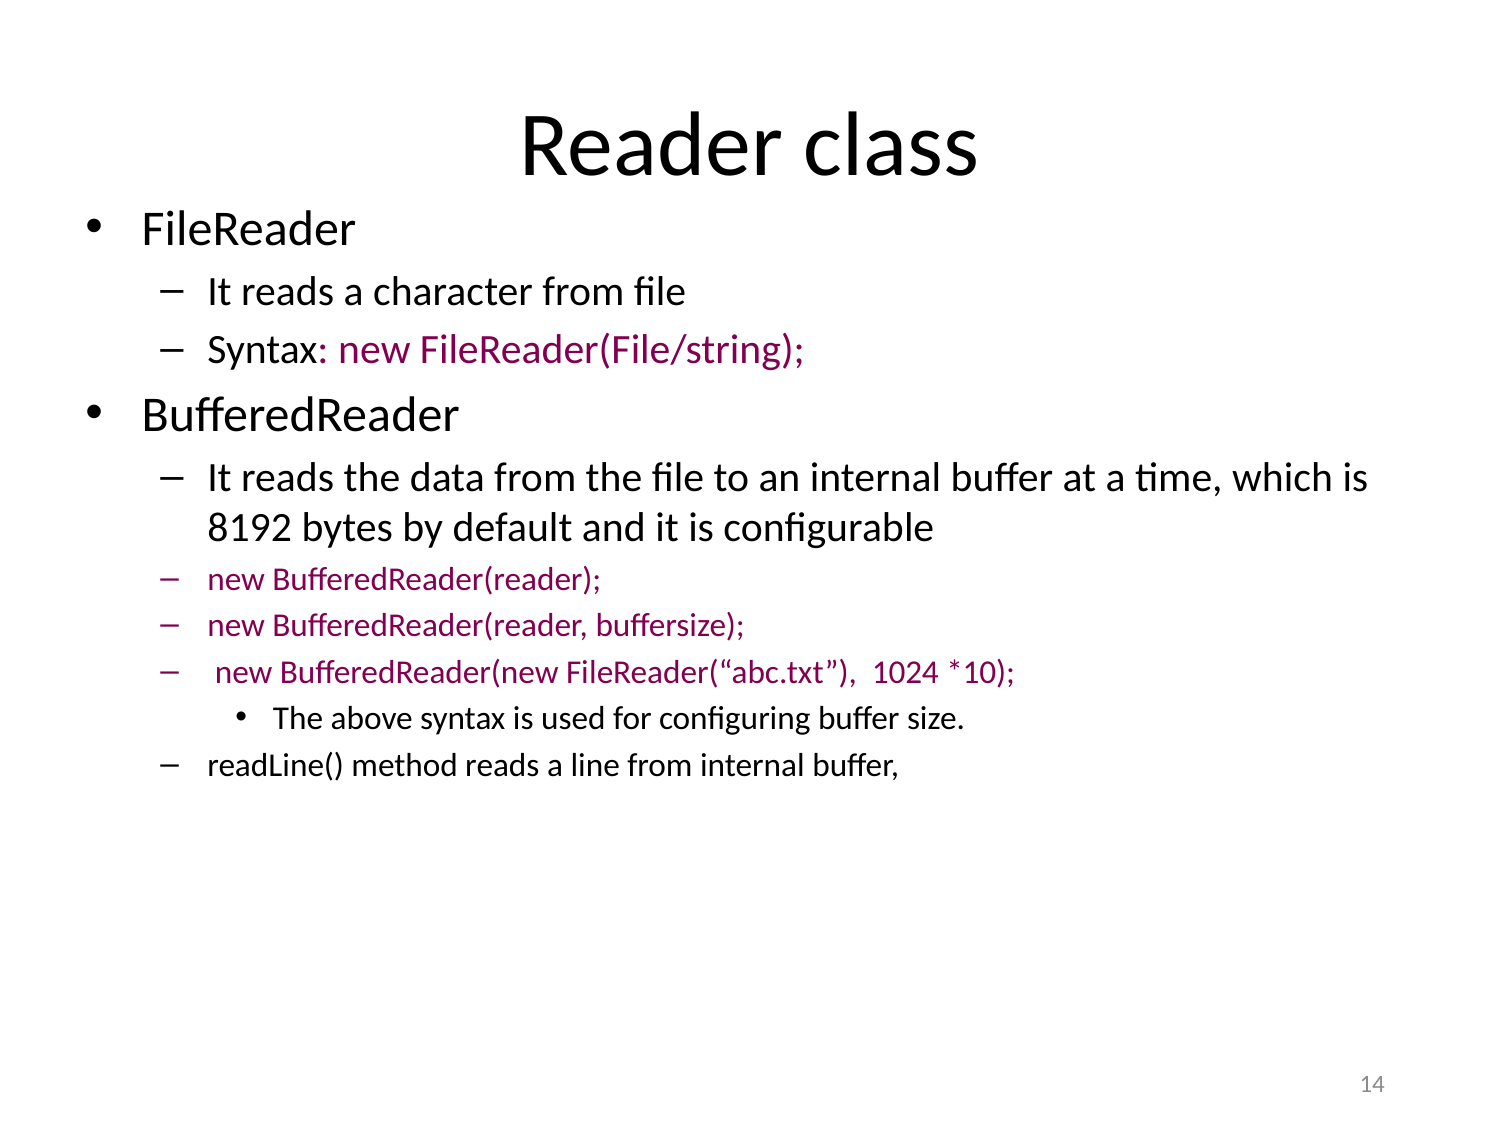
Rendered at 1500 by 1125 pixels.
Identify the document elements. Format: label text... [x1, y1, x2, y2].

slide_number 14 [1050, 1052, 1400, 1113]
title Reader class [75, 45, 1425, 233]
list FileReader It reads a character from file Syntax: new FileReader(File/string); BufferedReader It reads the data from the file to an internal buffer at a time, which is 8192 bytes by default and it is configurable new BufferedReader(reader); new BufferedReader(reader, buffersize); new BufferedReader(new FileReader(“abc.txt”), 1024 *10); The above syntax is used for configuring buffer size. readLine() method reads a line from internal buffer, [70, 187, 1421, 988]
